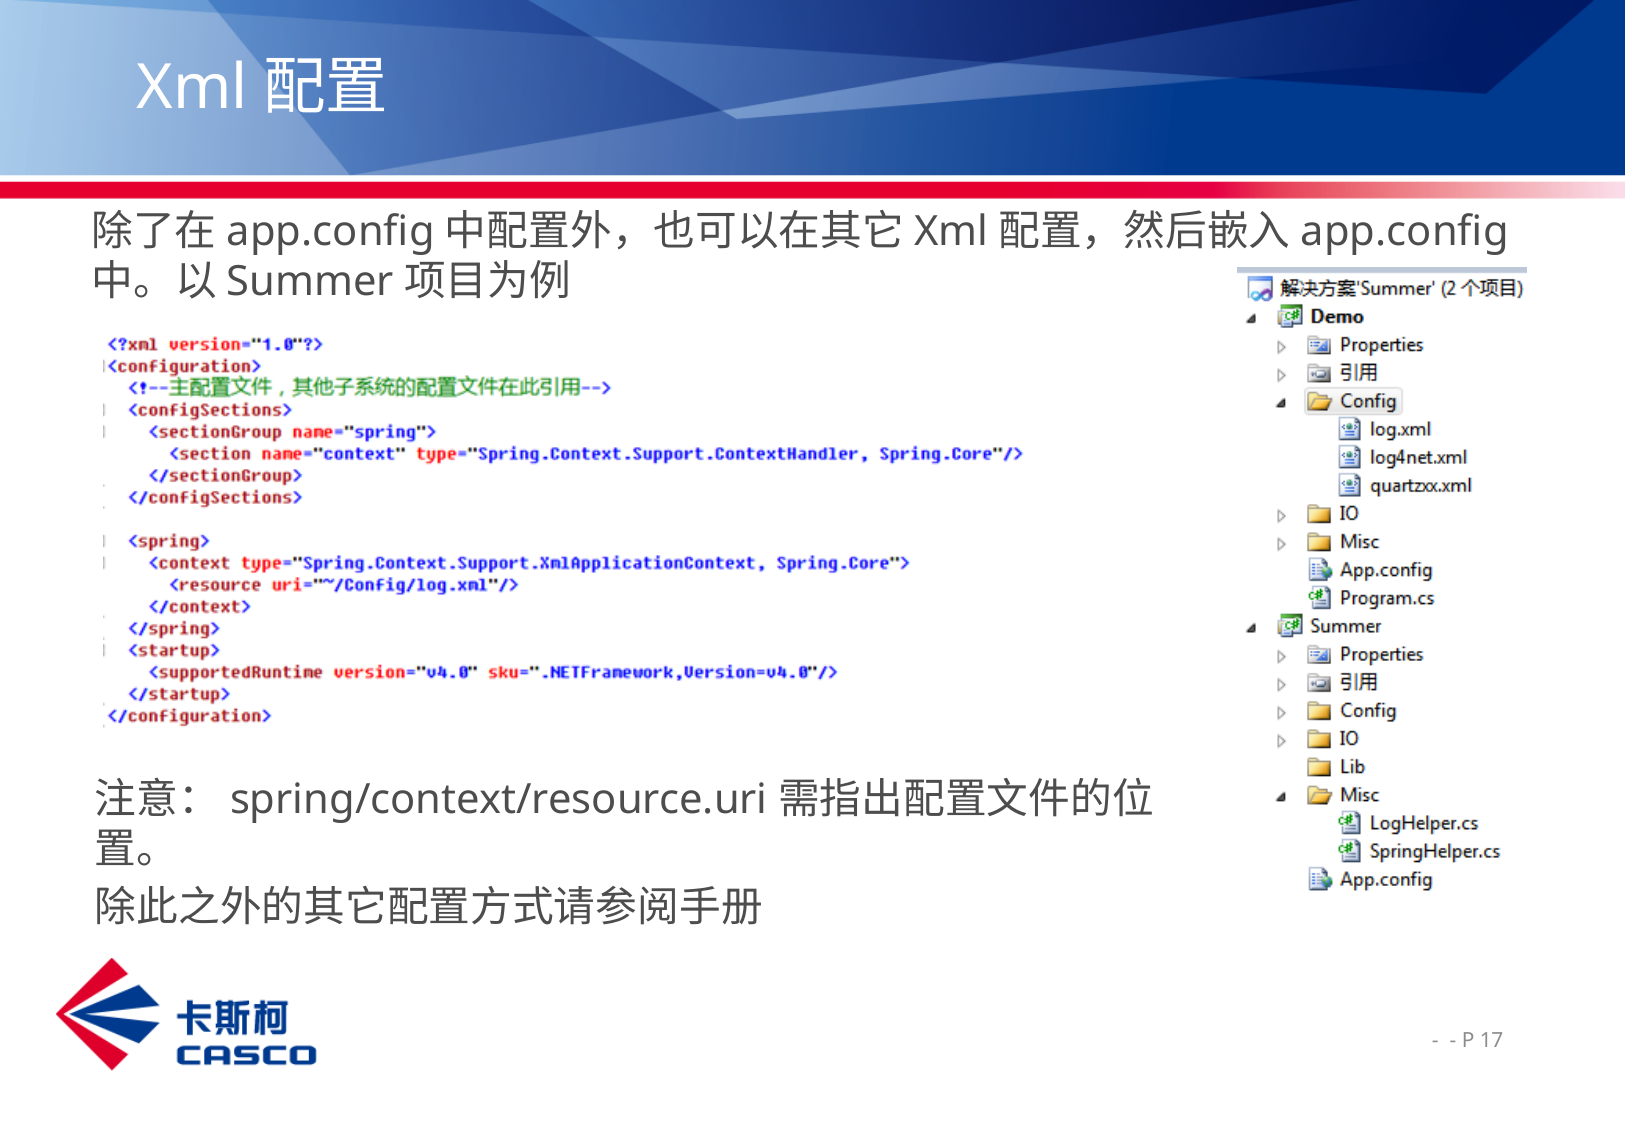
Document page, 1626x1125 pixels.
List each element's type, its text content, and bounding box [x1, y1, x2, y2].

picture [1237, 266, 1528, 912]
picture [0, 0, 1625, 199]
footer - - P 17 [709, 1022, 1504, 1059]
title Xml配置 [121, 19, 1504, 149]
picture [103, 334, 1031, 734]
text_box 注意：spring/context/resource.uri需指出配置文件的位置。 除此之外的其它配置方式请参阅手册 [80, 764, 1179, 911]
picture [56, 958, 317, 1071]
text_box 除了在app.config中配置外，也可以在其它Xml配置，然后嵌入app.config中。以Summer项目为例 [76, 196, 1534, 268]
